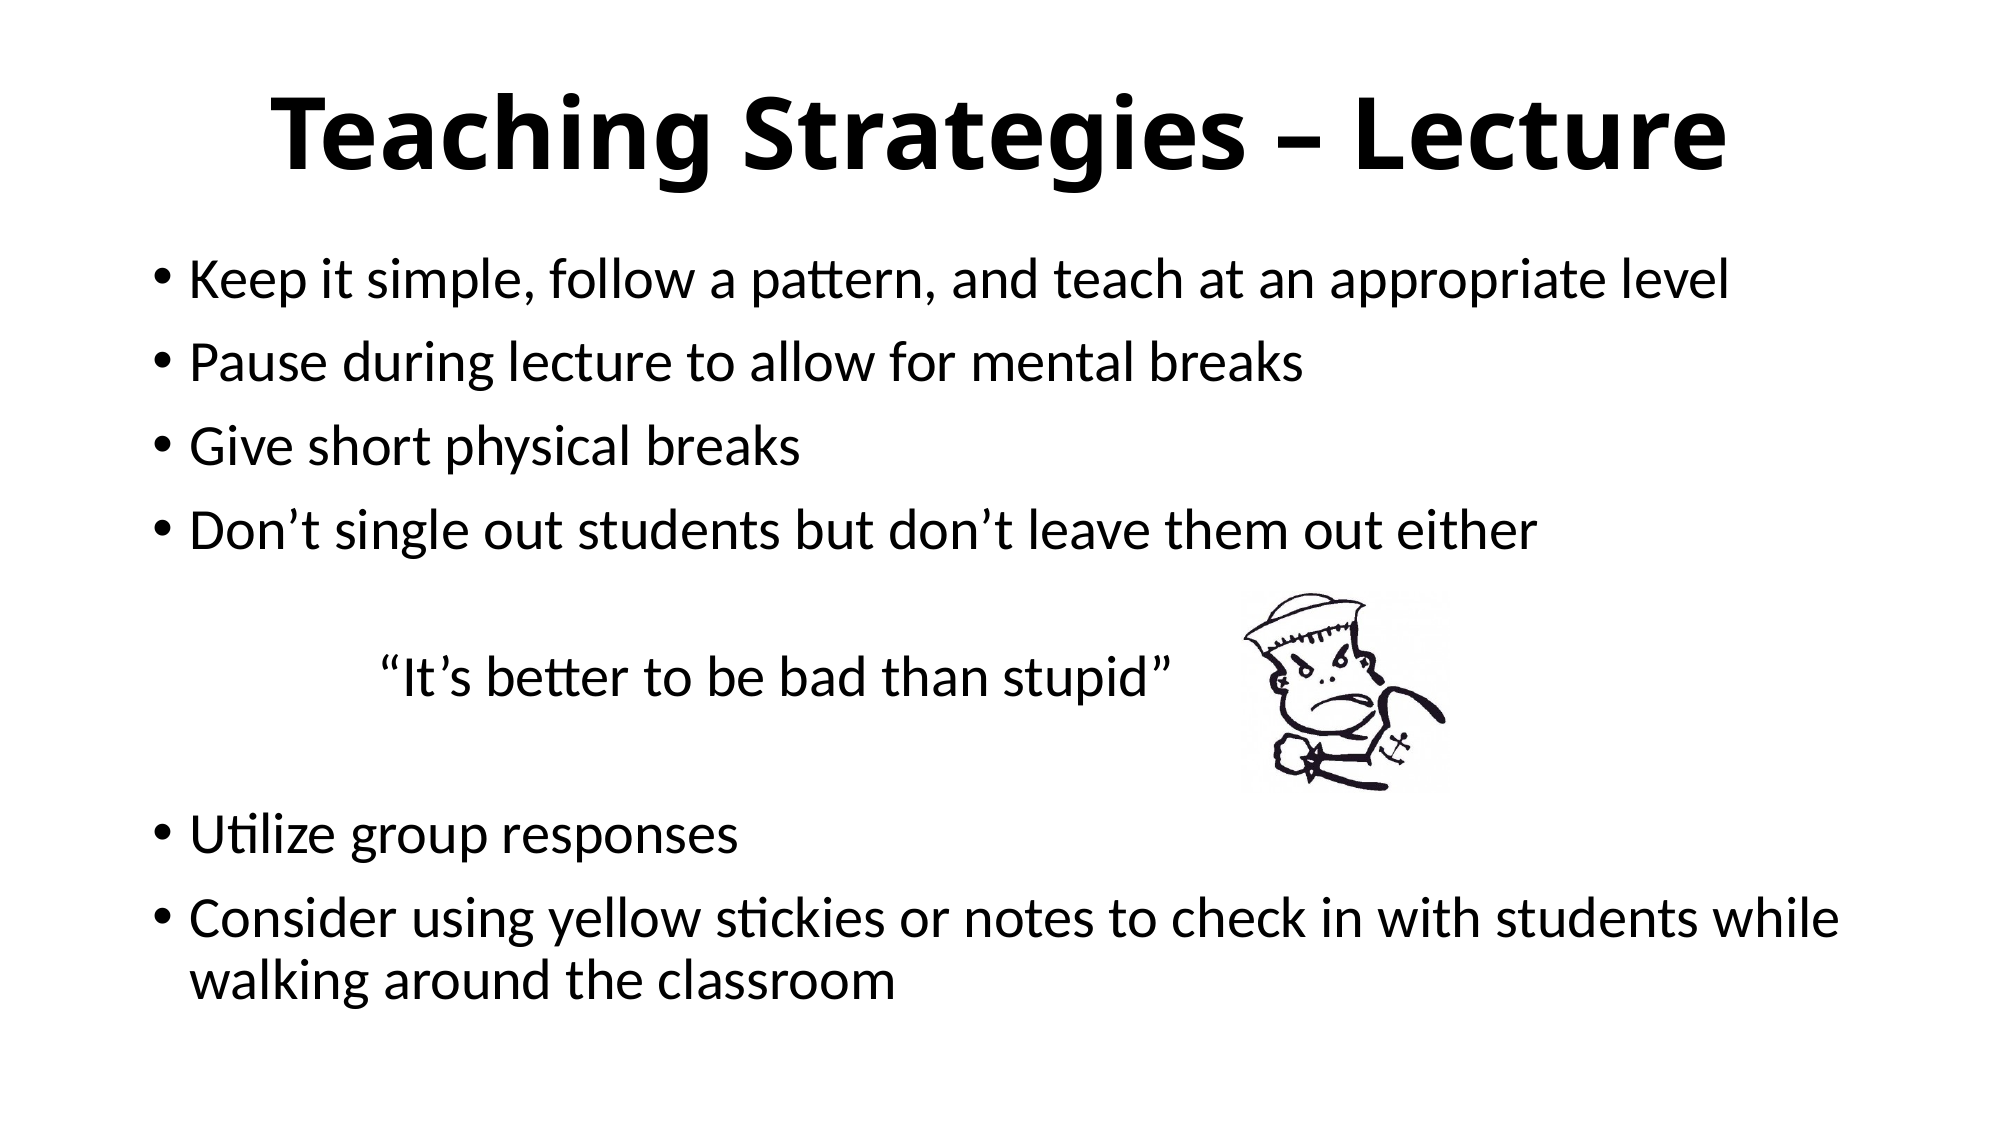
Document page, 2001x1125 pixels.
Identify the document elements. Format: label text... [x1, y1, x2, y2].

picture [1241, 591, 1450, 793]
title Teaching Strategies – Lecture [137, 59, 1863, 215]
list Keep it simple, follow a pattern, and teach at an appropriate level Pause during lecture to allow for mental breaks Give short physical breaks Don’t single out students but don’t leave them out either “It’s better to be bad than stupid” Utilize group responses Consider using yellow stickies or notes to check in with students while walking around the classroom [137, 240, 1863, 1014]
